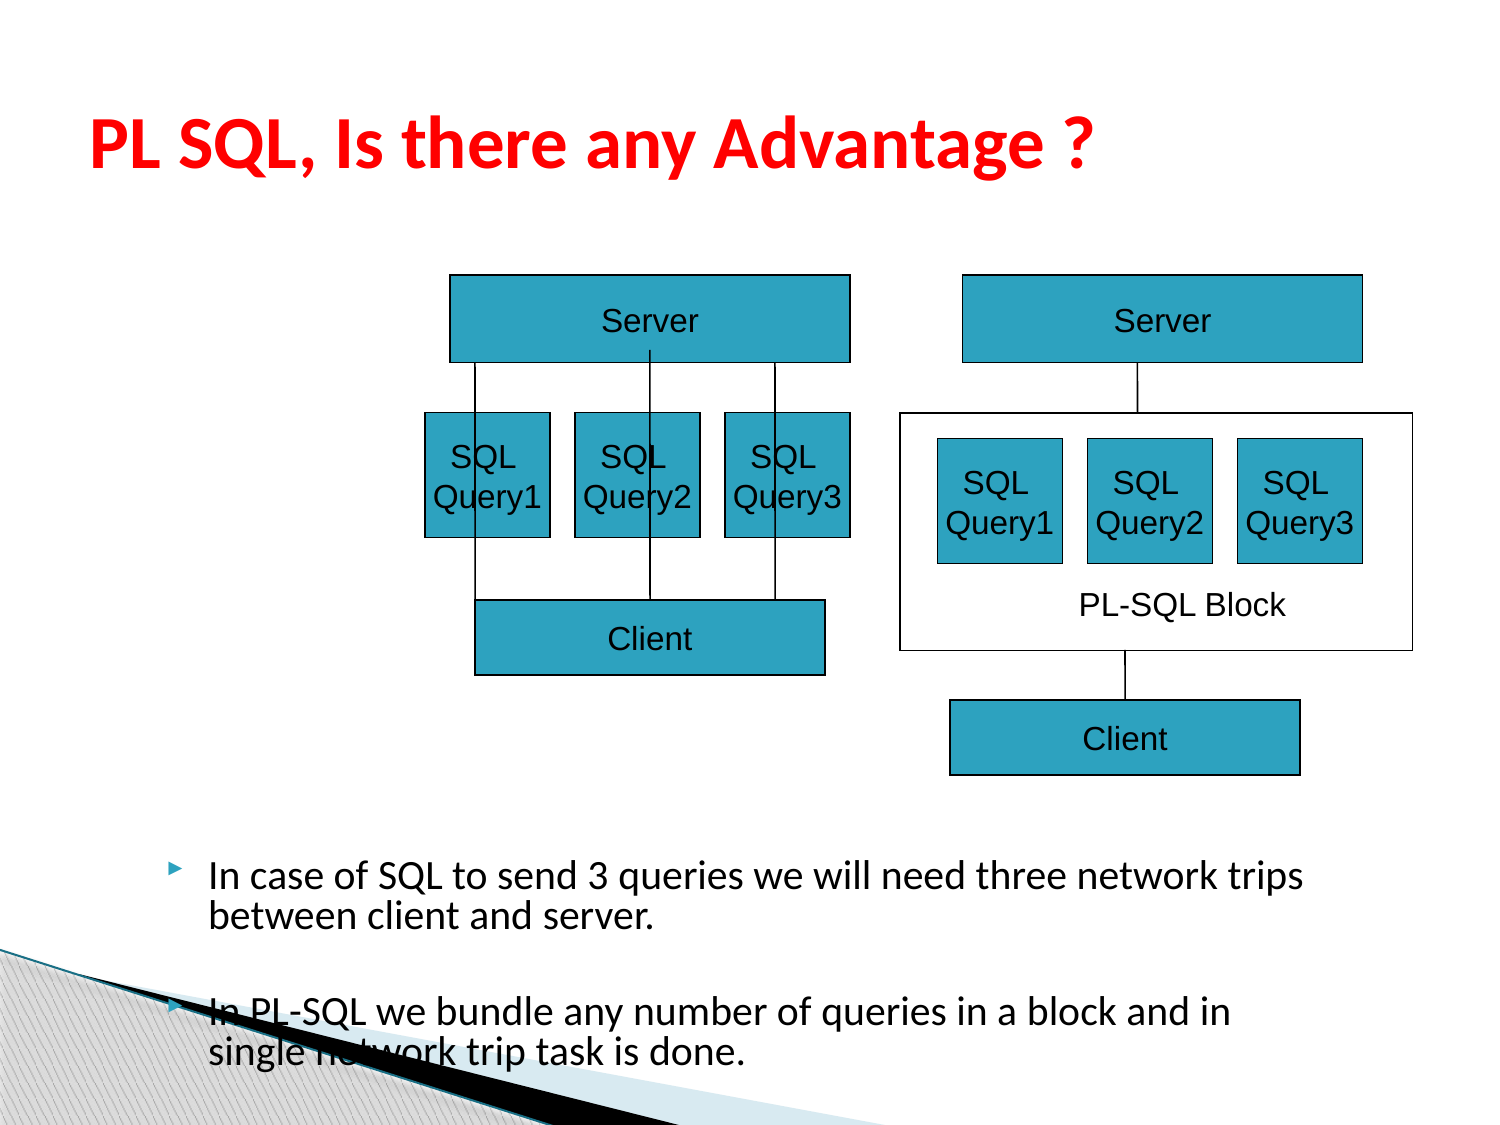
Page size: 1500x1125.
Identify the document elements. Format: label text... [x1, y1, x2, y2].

text_box [899, 413, 1413, 651]
list In case of SQL to send 3 queries we will need three network trips between client and server. In PL-SQL we bundle any number of queries in a block and in single network trip task is done. [133, 849, 1334, 1088]
text_box PL-SQL Block [1063, 575, 1302, 631]
text_box Server [450, 274, 850, 363]
text_box Server [962, 274, 1363, 363]
text_box SQL Query3 [725, 412, 850, 538]
text_box Client [950, 699, 1300, 775]
text_box SQL Query2 [575, 412, 700, 538]
text_box Client [474, 599, 825, 675]
title PL SQL, Is there any Advantage ? [75, 45, 1425, 233]
text_box SQL Query1 [425, 412, 550, 538]
